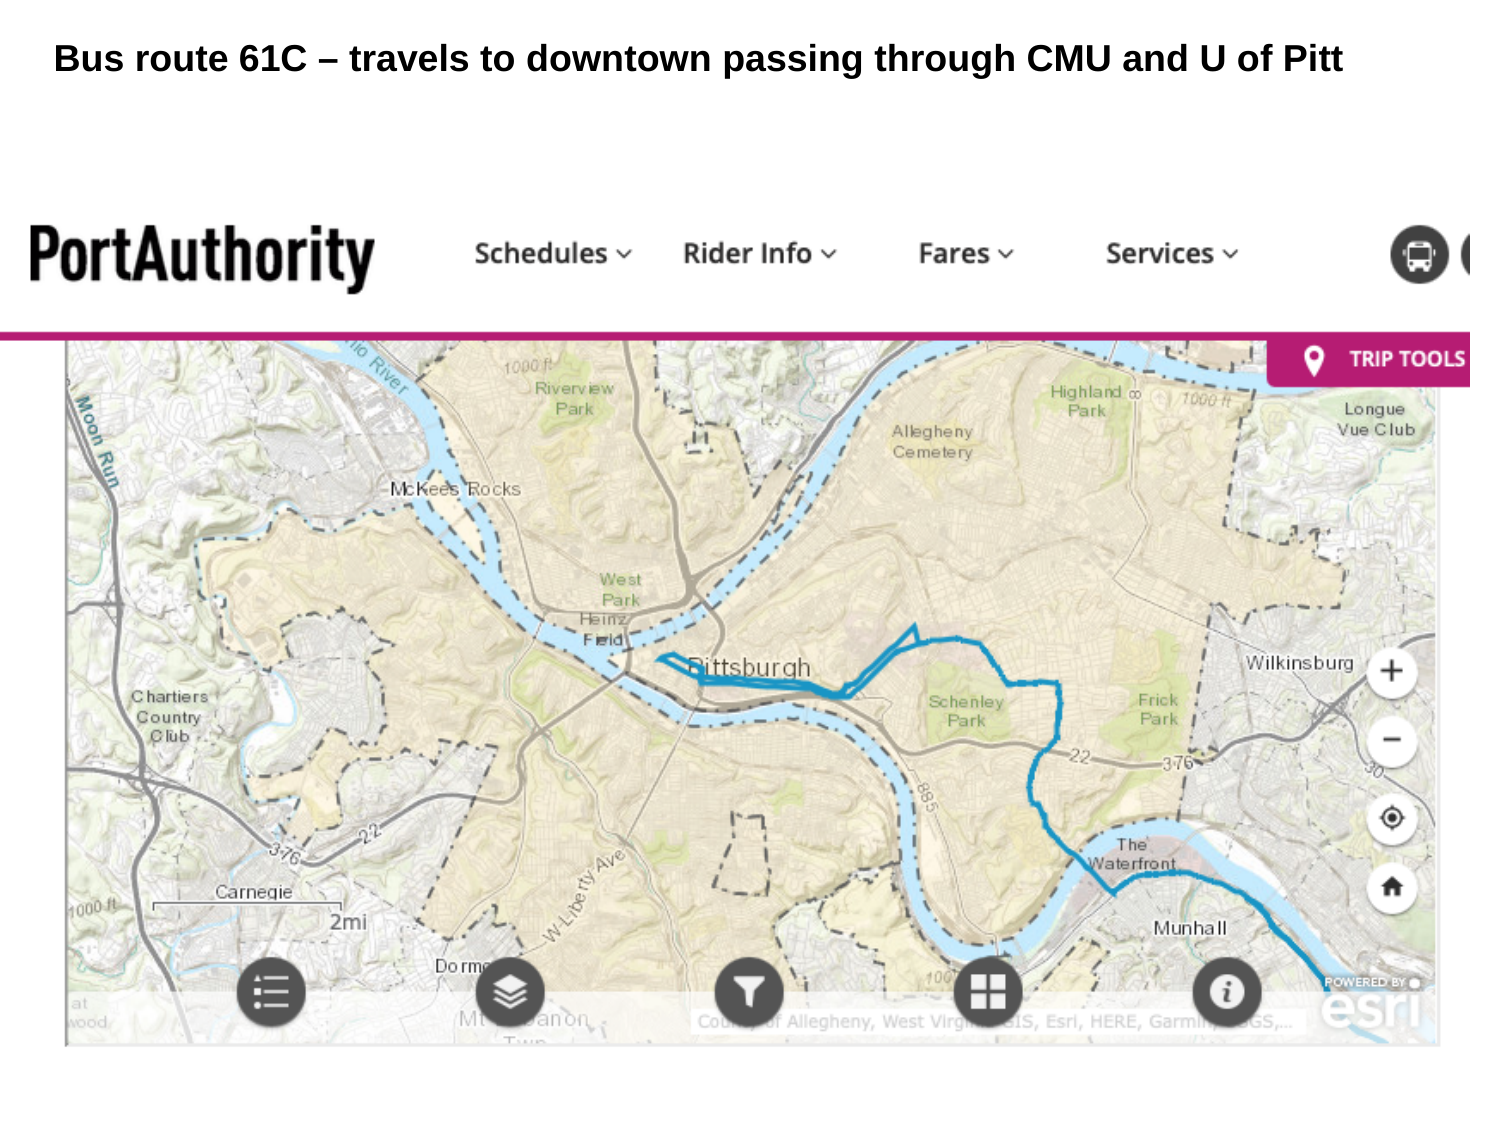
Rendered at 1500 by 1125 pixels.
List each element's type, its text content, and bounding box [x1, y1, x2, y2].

picture [0, 167, 1470, 1097]
text_box Bus route 61C – travels to downtown passing through CMU and U of Pitt [38, 26, 1481, 87]
